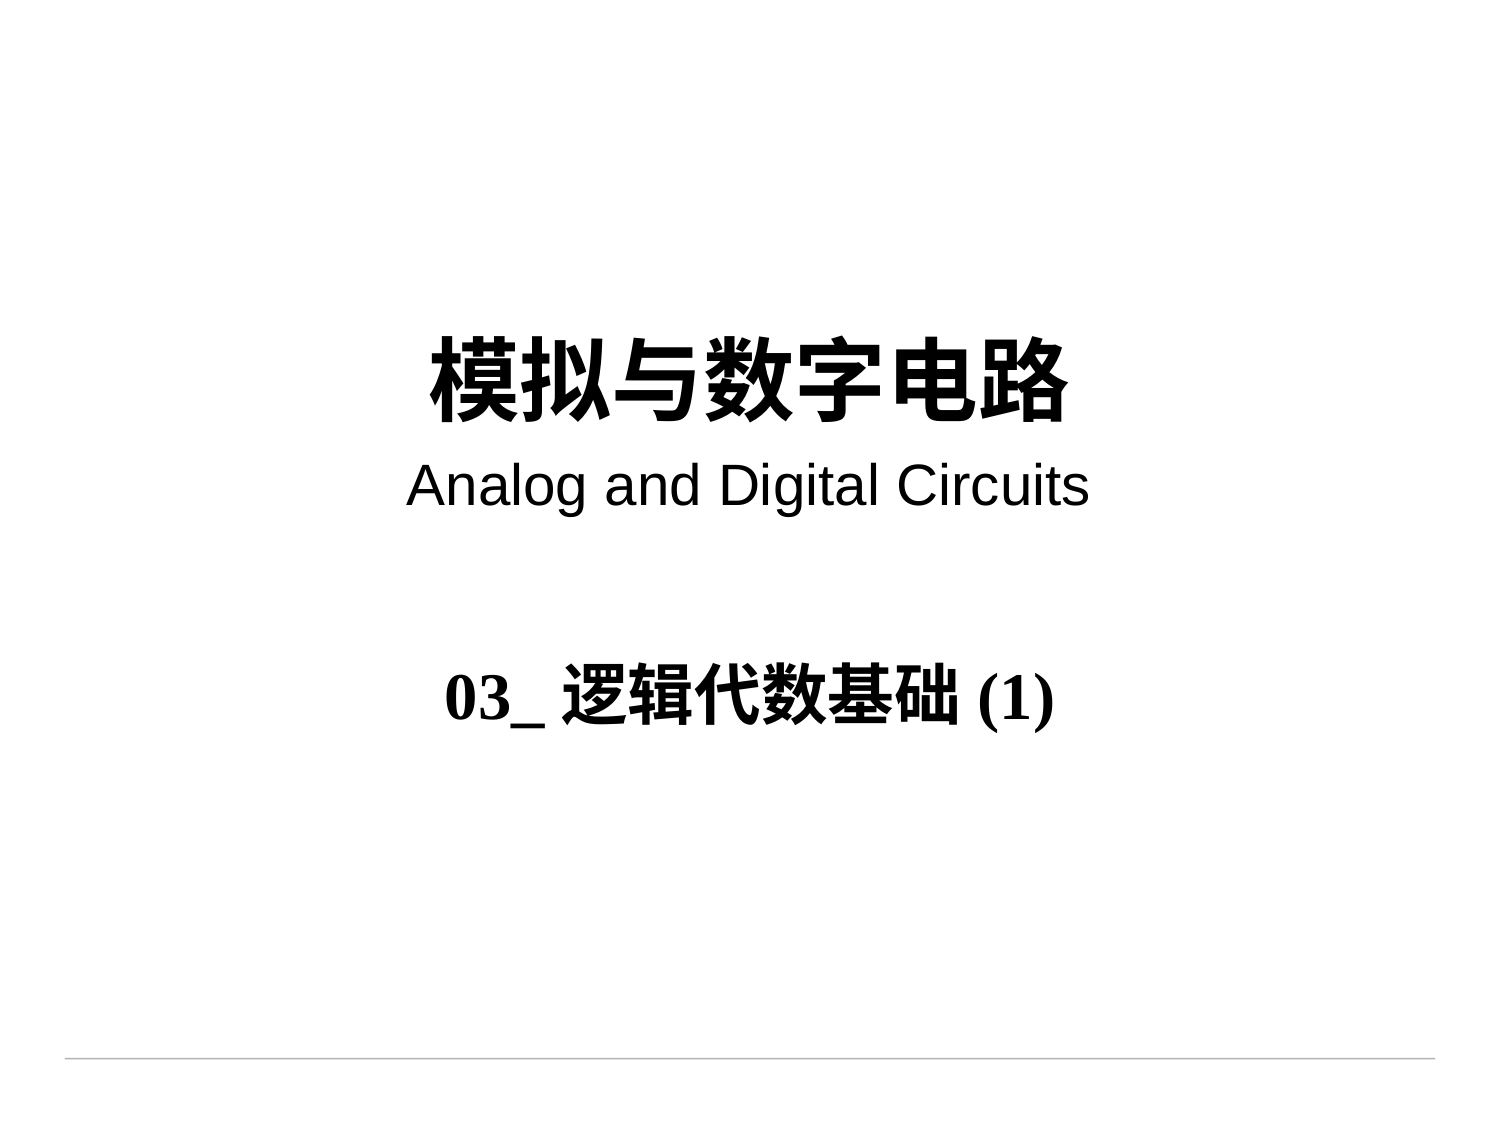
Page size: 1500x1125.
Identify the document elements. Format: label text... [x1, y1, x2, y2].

text_box 03_逻辑代数基础(1) [141, 645, 1359, 740]
title 模拟与数字电路 Analog and Digital Circuits [147, 267, 1351, 551]
